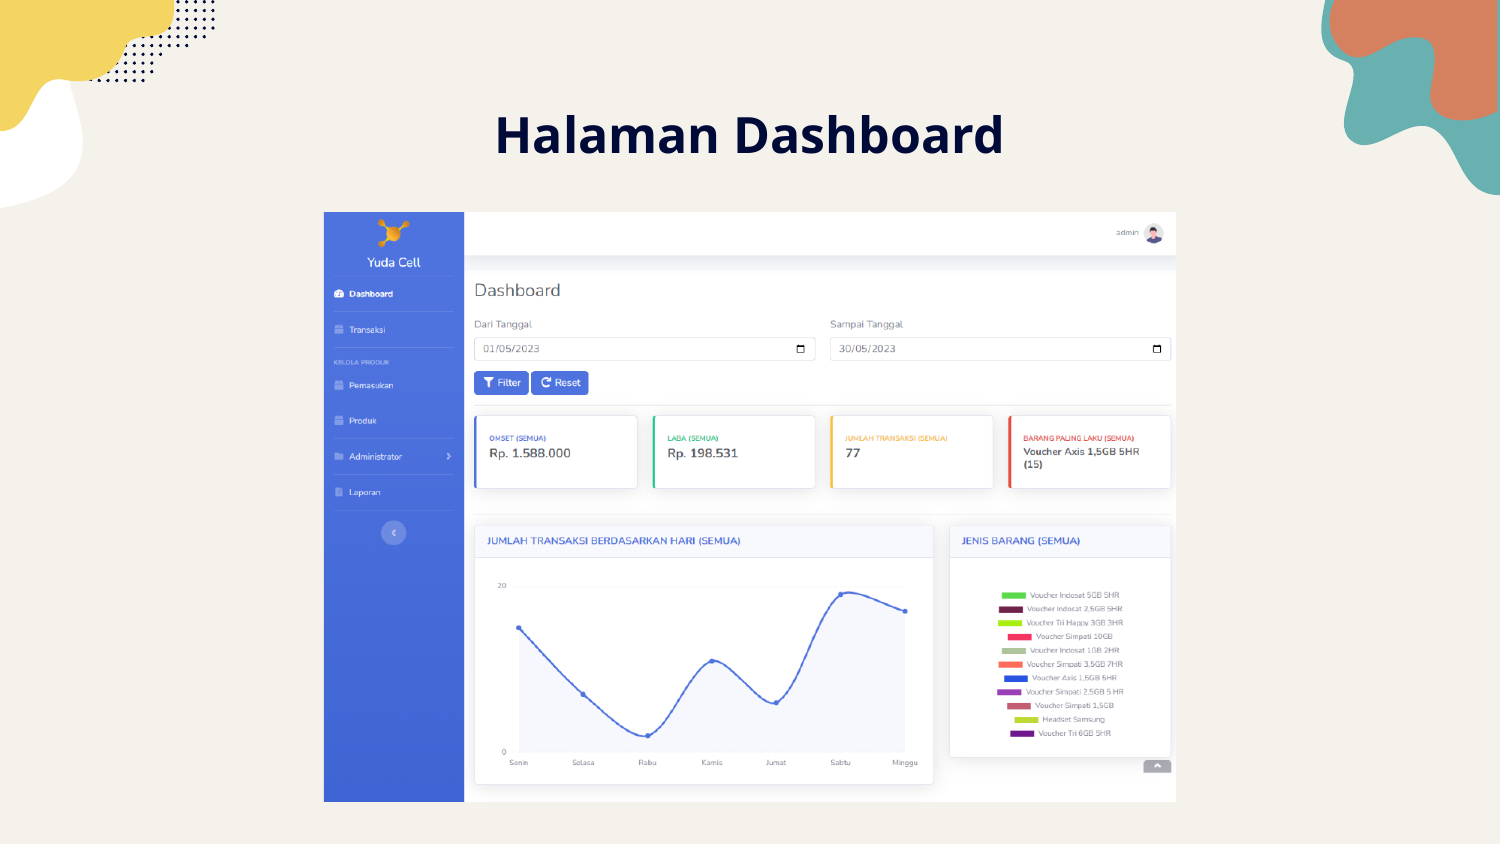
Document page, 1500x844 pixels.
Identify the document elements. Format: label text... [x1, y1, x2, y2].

picture [323, 211, 1177, 802]
title Halaman Dashboard [116, 88, 1383, 190]
